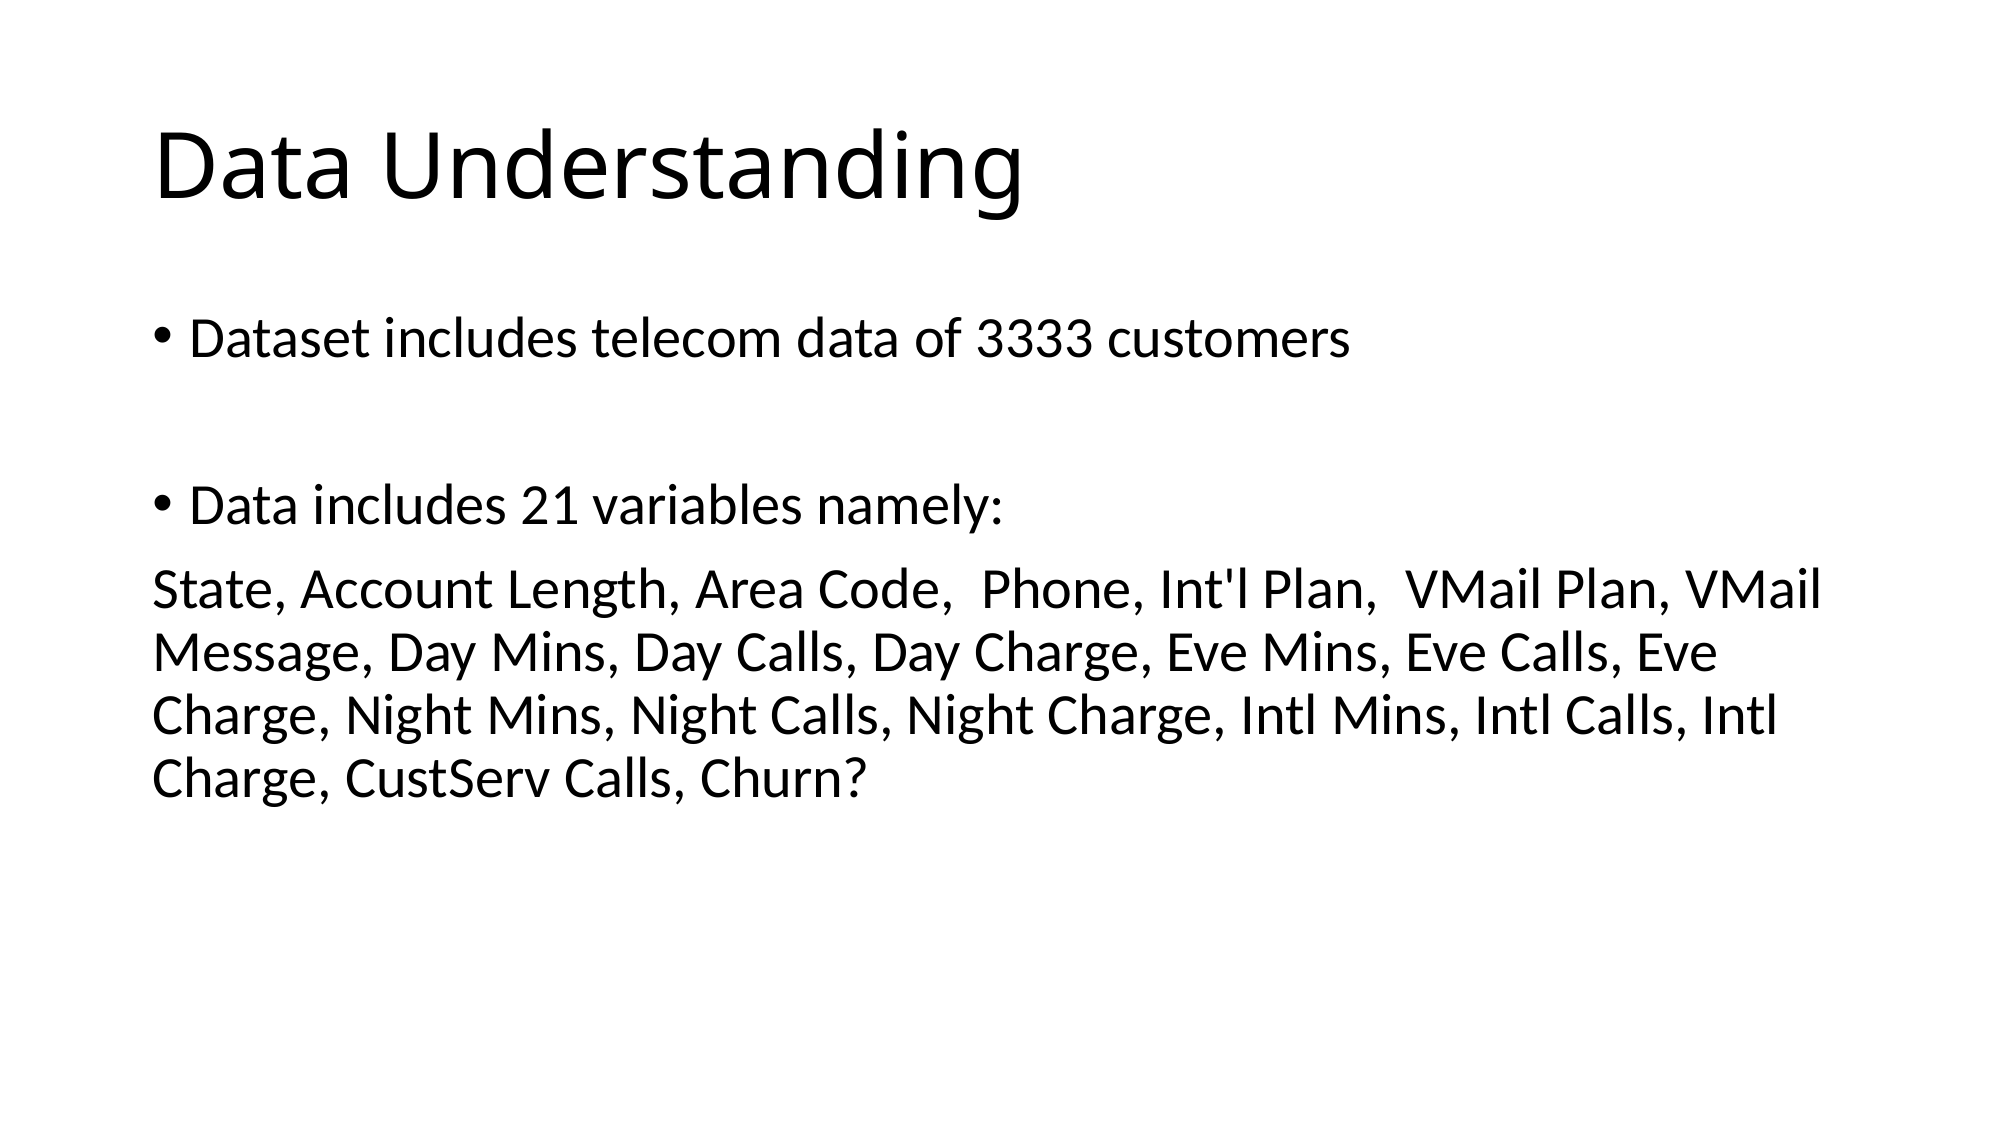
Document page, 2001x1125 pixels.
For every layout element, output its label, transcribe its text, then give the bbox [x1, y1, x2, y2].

list Dataset includes telecom data of 3333 customers Data includes 21 variables namely: State, Account Length, Area Code, Phone, Int'l Plan, VMail Plan, VMail Message, Day Mins, Day Calls, Day Charge, Eve Mins, Eve Calls, Eve Charge, Night Mins, Night Calls, Night Charge, Intl Mins, Intl Calls, Intl Charge, CustServ Calls, Churn? [137, 299, 1863, 1014]
title Data Understanding [137, 59, 1863, 278]
